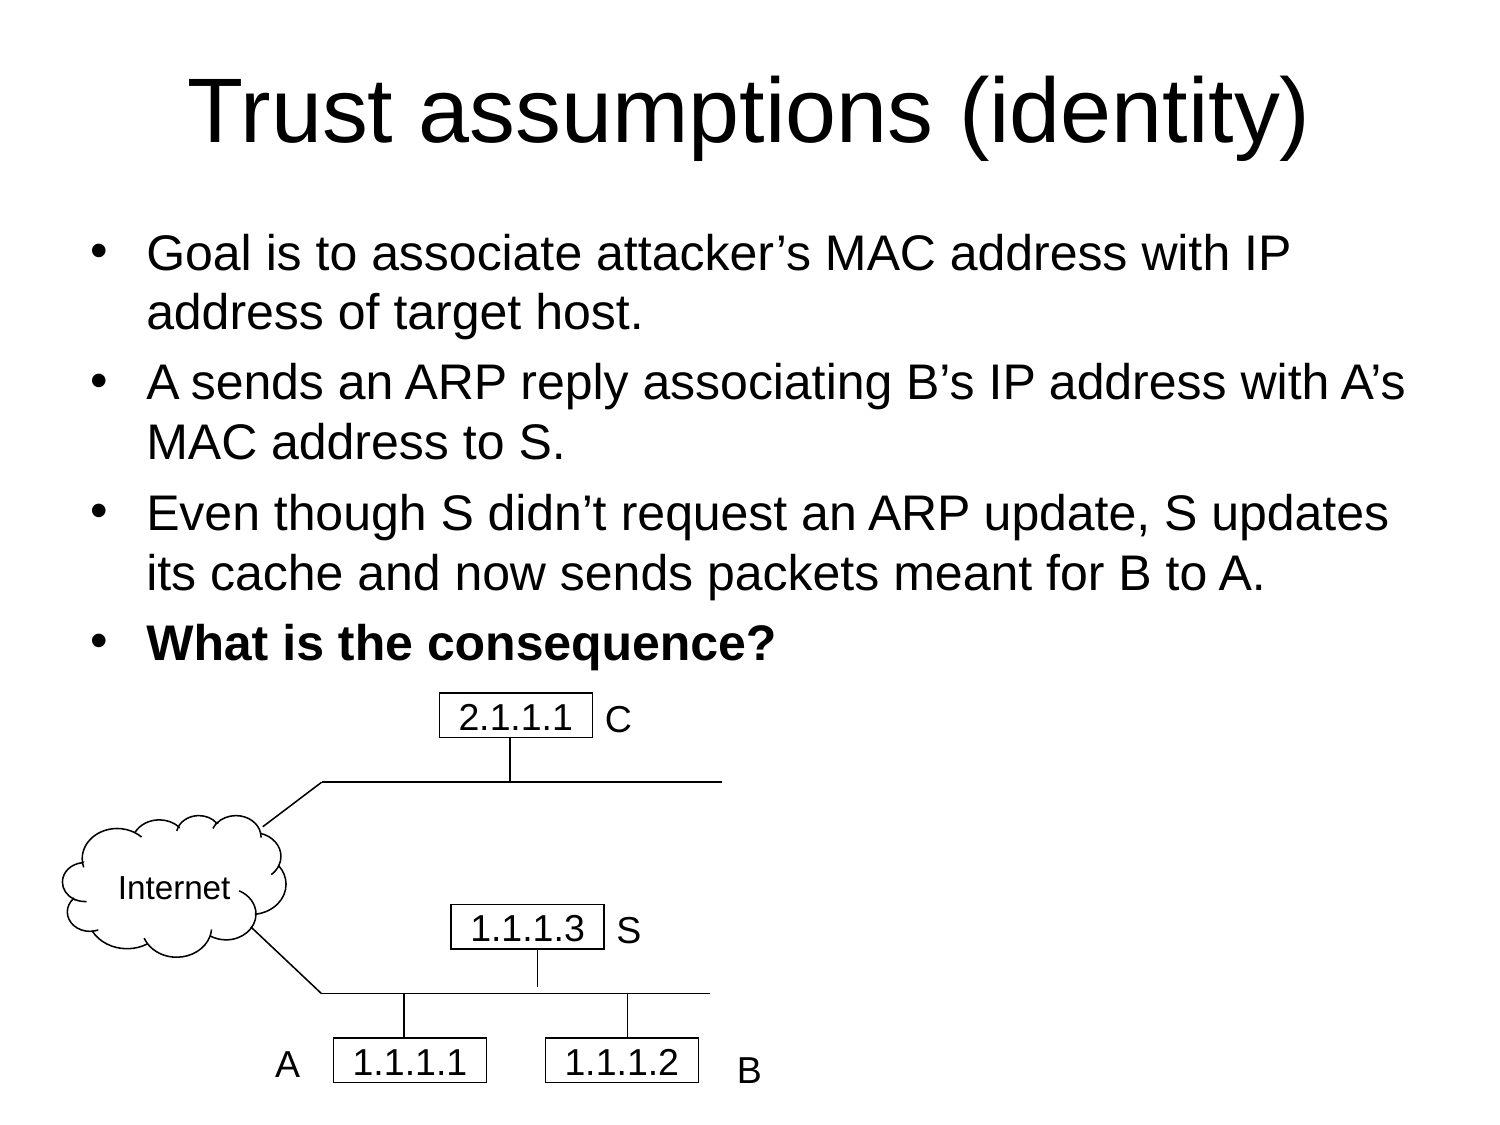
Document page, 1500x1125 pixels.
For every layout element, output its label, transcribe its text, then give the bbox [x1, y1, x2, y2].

list Goal is to associate attacker’s MAC address with IP address of target host. A sends an ARP reply associating B’s IP address with A’s MAC address to S. Even though S didn’t request an ARP update, S updates its cache and now sends packets meant for B to A. What is the consequence? [75, 212, 1425, 955]
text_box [262, 781, 322, 827]
text_box S [601, 898, 657, 960]
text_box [250, 926, 322, 994]
text_box C [589, 687, 648, 748]
text_box 1.1.1.1 [333, 1038, 487, 1083]
text_box 2.1.1.1 [439, 693, 589, 738]
text_box B [721, 1038, 778, 1099]
title Trust assumptions (identity) [75, 12, 1425, 200]
text_box Internet [62, 815, 287, 958]
text_box 1.1.1.2 [545, 1038, 699, 1083]
text_box 1.1.1.3 [451, 904, 601, 950]
text_box A [260, 1032, 316, 1093]
